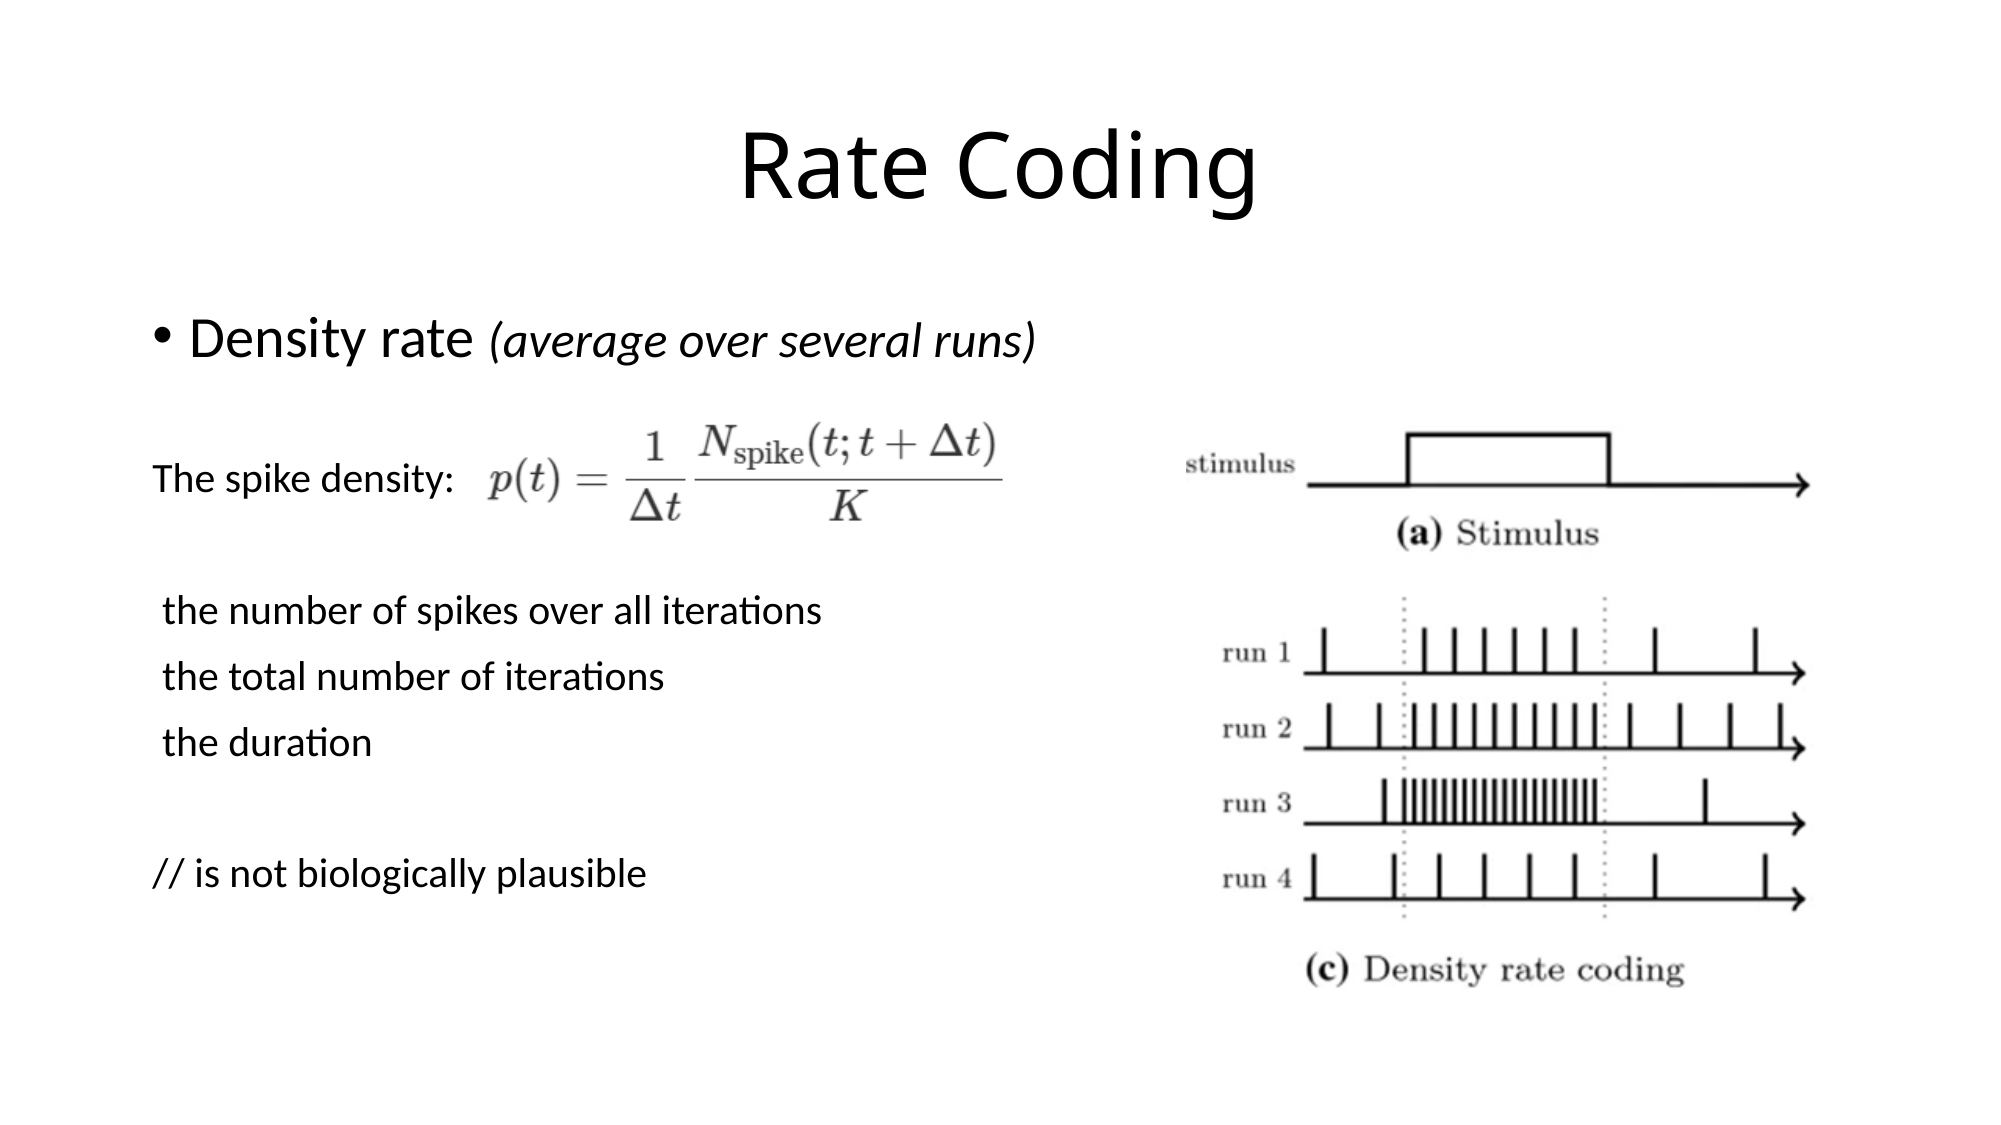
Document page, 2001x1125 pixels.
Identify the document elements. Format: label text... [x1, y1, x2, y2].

picture [1186, 410, 1834, 558]
picture [1205, 588, 1834, 997]
title Rate Coding [137, 59, 1863, 278]
picture [482, 416, 1032, 544]
